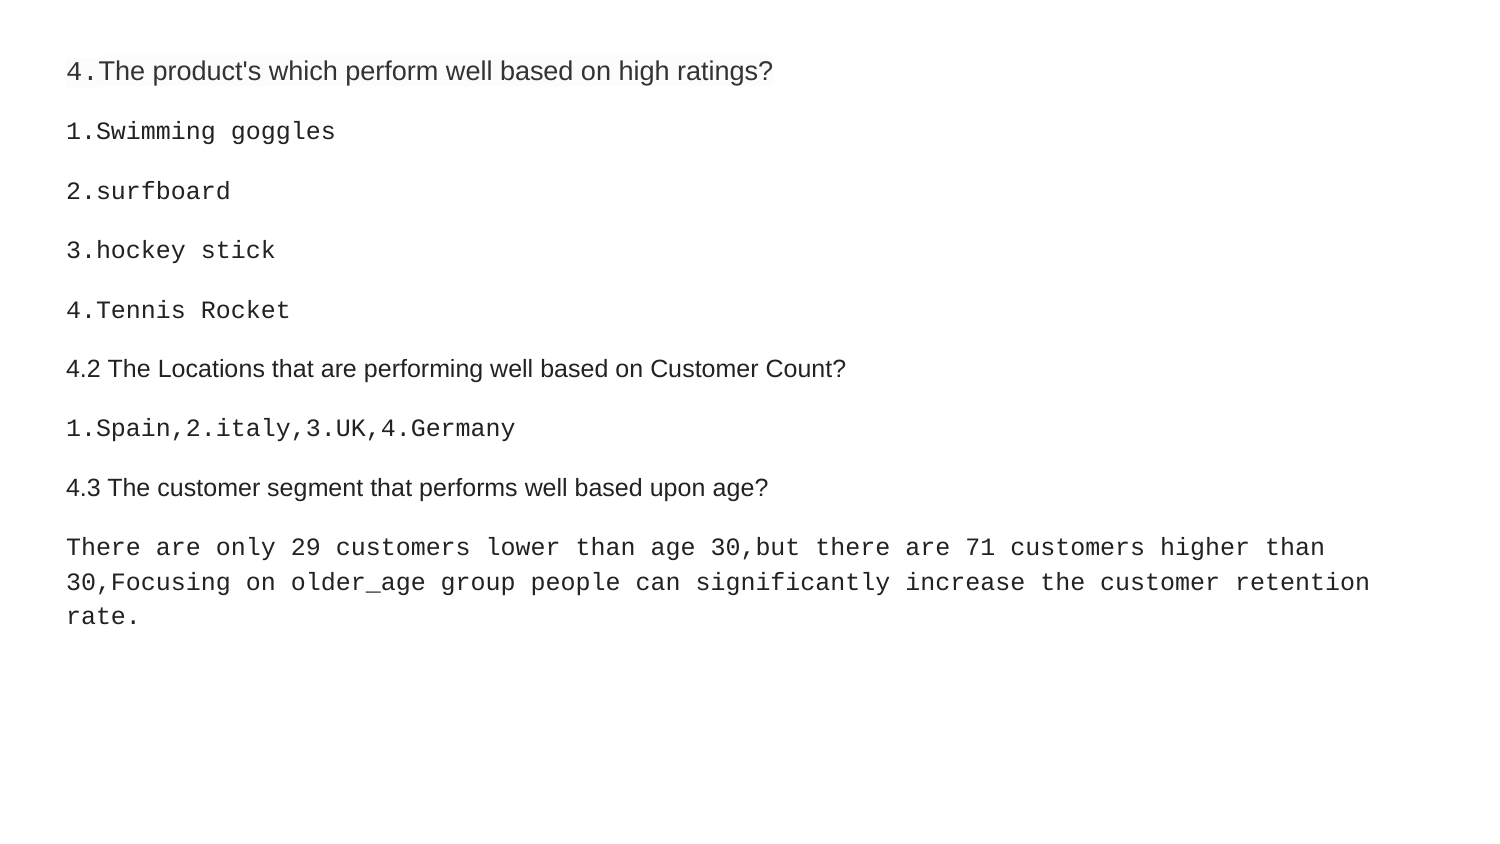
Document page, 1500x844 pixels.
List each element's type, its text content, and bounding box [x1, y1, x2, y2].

list 4.The product's which perform well based on high ratings? 1.Swimming goggles 2.surfboard 3.hockey stick 4.Tennis Rocket 4.2 The Locations that are performing well based on Customer Count? 1.Spain,2.italy,3.UK,4.Germany 4.3 The customer segment that performs well based upon age? There are only 29 customers lower than age 30,but there are 71 customers higher than 30,Focusing on older_age group people can significantly increase the customer retention rate. [51, 33, 1449, 807]
